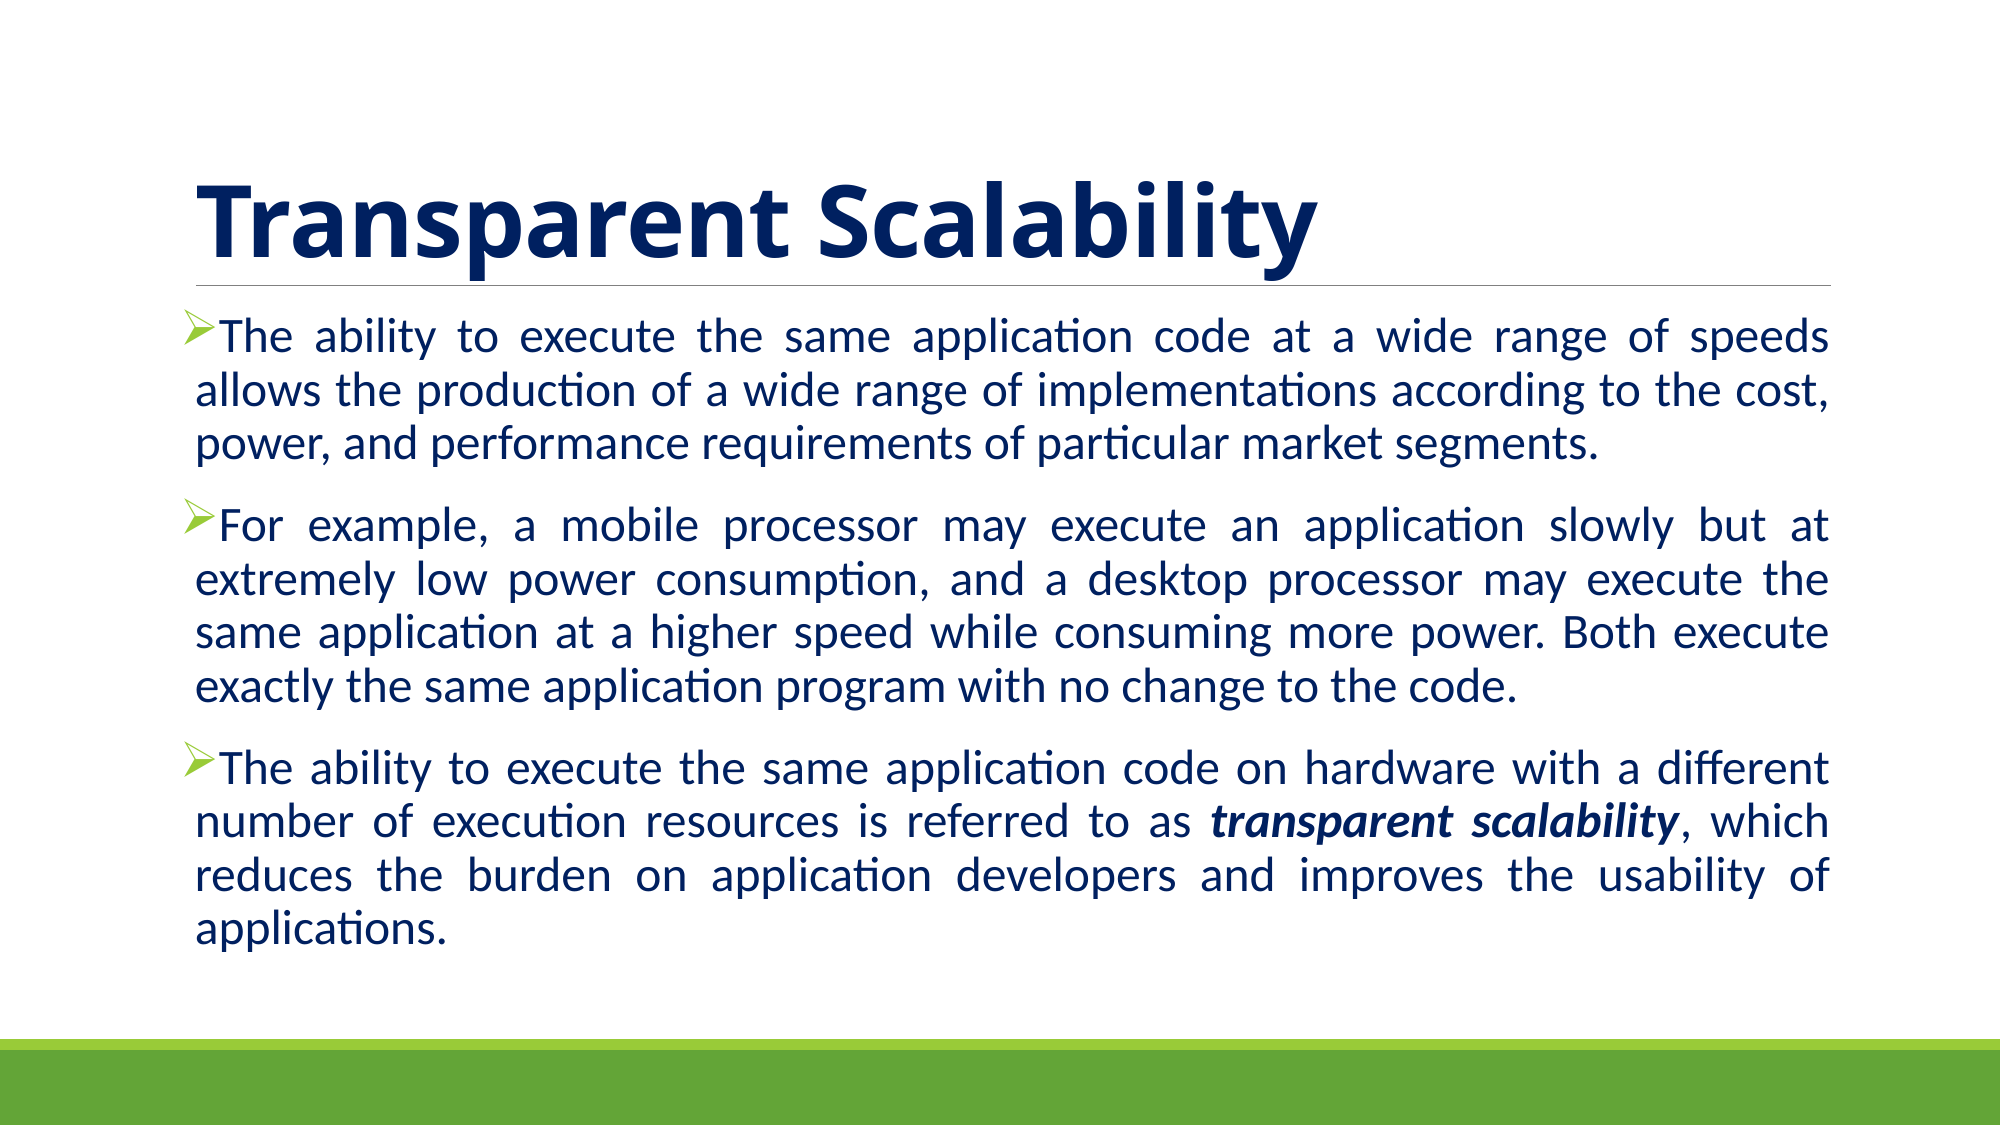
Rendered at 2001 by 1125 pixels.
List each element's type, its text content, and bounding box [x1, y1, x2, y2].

list The ability to execute the same application code at a wide range of speeds allows the production of a wide range of implementations according to the cost, power, and performance requirements of particular market segments. For example, a mobile processor may execute an application slowly but at extremely low power consumption, and a desktop processor may execute the same application at a higher speed while consuming more power. Both execute exactly the same application program with no change to the code. The ability to execute the same application code on hardware with a different number of execution resources is referred to as transparent scalability, which reduces the burden on application developers and improves the usability of applications. [180, 302, 1830, 963]
title Transparent Scalability [180, 47, 1830, 285]
